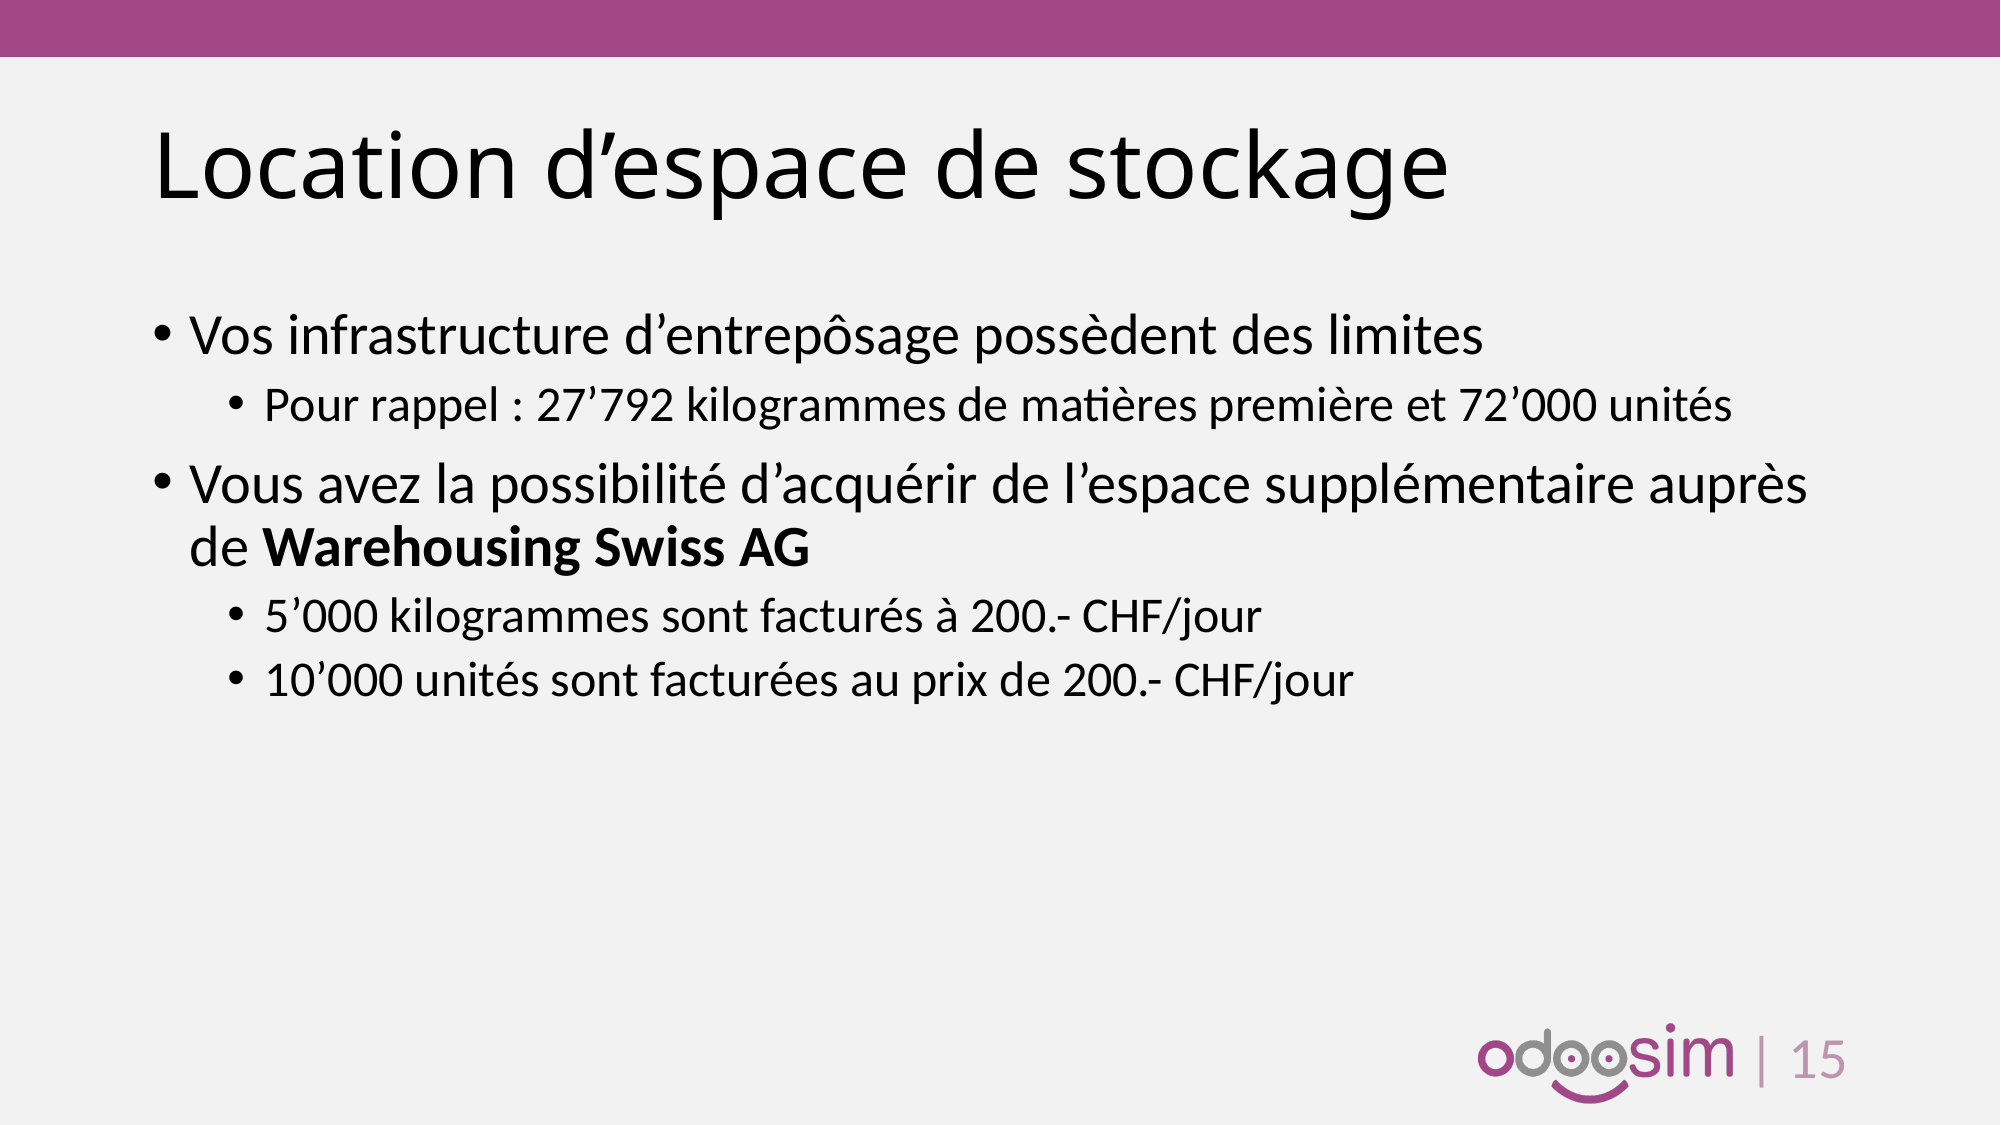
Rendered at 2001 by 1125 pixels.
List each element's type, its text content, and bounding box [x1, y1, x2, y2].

slide_number | 14 [1412, 1025, 1863, 1086]
list Vos infrastructure d’entrepôsage possèdent des limites Pour rappel : 27’792 kilogrammes de matières première et 72’000 unités Vous avez la possibilité d’acquérir de l’espace supplémentaire auprès de Warehousing Swiss AG 5’000 kilogrammes sont facturés à 200.- CHF/jour 10’000 unités sont facturées au prix de 200.- CHF/jour [137, 297, 1863, 994]
picture [1458, 1086, 1753, 1106]
title Location d’espace de stockage [137, 59, 1863, 278]
picture [1458, 1020, 1753, 1025]
